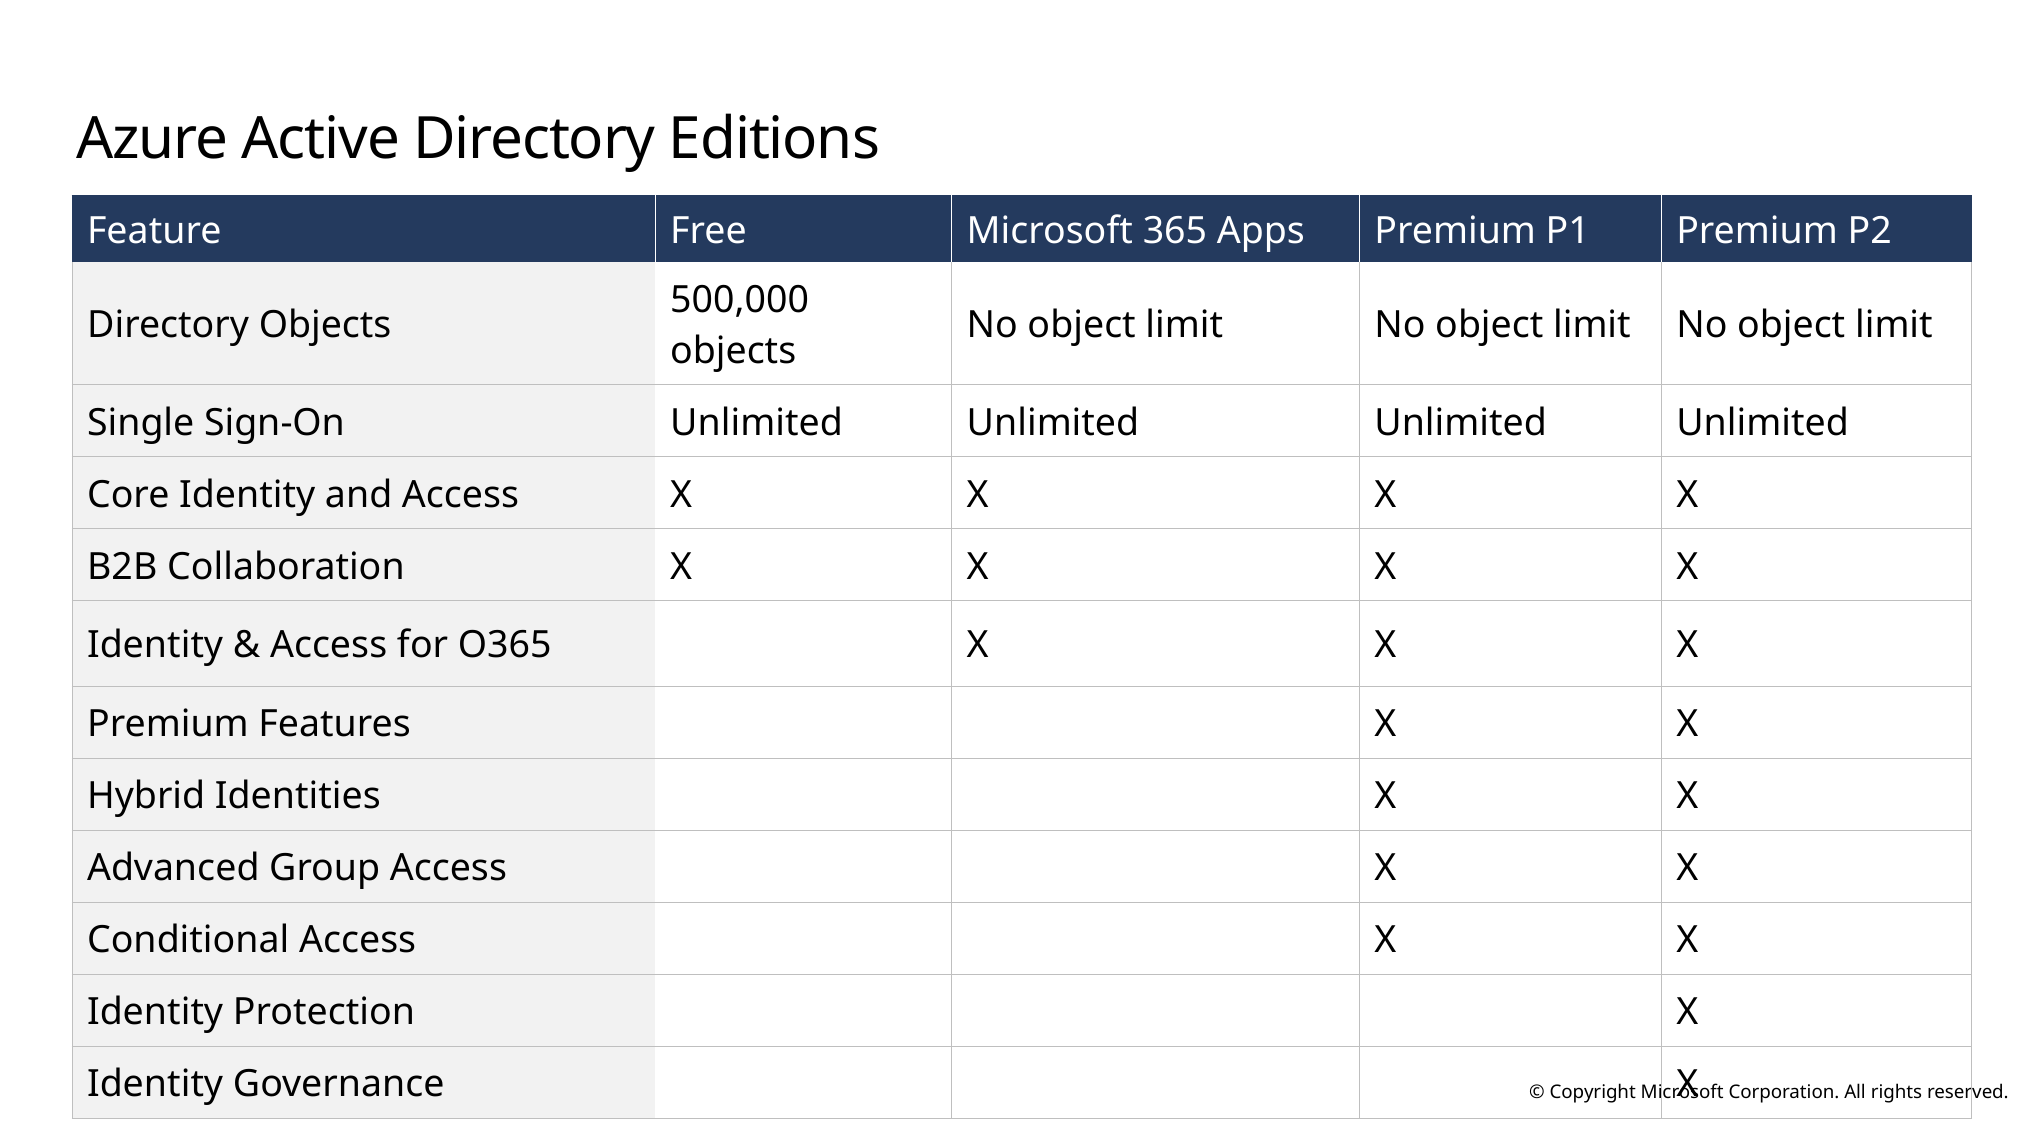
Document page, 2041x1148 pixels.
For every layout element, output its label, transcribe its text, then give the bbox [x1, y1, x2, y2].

table_cell No object limit [1662, 262, 1971, 384]
table_cell Identity Governance [73, 1047, 655, 1118]
table_cell Premium Features [73, 687, 655, 758]
table_cell Unlimited [952, 385, 1359, 456]
table_cell No object limit [1360, 262, 1661, 384]
table_header Microsoft 365 Apps [952, 196, 1359, 262]
table_cell X [655, 529, 951, 600]
table_cell X [1662, 529, 1971, 600]
table_cell Core Identity and Access [73, 457, 655, 528]
table_cell [952, 687, 1359, 758]
table_header Premium P2 [1662, 196, 1971, 262]
table_cell [952, 903, 1359, 974]
table_cell [655, 831, 951, 902]
table_cell [655, 1047, 951, 1118]
table_cell [655, 903, 951, 974]
table_cell X [952, 457, 1359, 528]
table_cell X [1360, 759, 1661, 830]
table_cell X [1360, 903, 1661, 974]
table_cell X [952, 601, 1359, 686]
table_cell [952, 759, 1359, 830]
table_cell B2B Collaboration [73, 529, 655, 600]
table_cell Identity & Access for O365 [73, 601, 655, 686]
table_cell Unlimited [1662, 385, 1971, 456]
table_cell X [1360, 831, 1661, 902]
table_cell X [1360, 529, 1661, 600]
table_cell Unlimited [655, 385, 951, 456]
table_cell X [1662, 1047, 1971, 1118]
table_cell [952, 1047, 1359, 1118]
table_cell [655, 975, 951, 1046]
table_cell X [655, 457, 951, 528]
table_header Free [656, 196, 951, 262]
table_header Feature [73, 196, 655, 262]
table_cell X [1662, 975, 1971, 1046]
title Azure Active Directory Editions [76, 103, 1969, 172]
table_cell Conditional Access [73, 903, 655, 974]
table_cell X [1360, 457, 1661, 528]
table_cell Hybrid Identities [73, 759, 655, 830]
table_cell X [1662, 457, 1971, 528]
table_cell [1360, 975, 1661, 1046]
table_header Premium P1 [1360, 196, 1661, 262]
table_cell X [1360, 687, 1661, 758]
table_cell 500,000 objects [655, 262, 951, 384]
table_cell Identity Protection [73, 975, 655, 1046]
table_cell [655, 601, 951, 686]
table_cell Single Sign-On [73, 385, 655, 456]
table_cell X [1662, 903, 1971, 974]
table_cell No object limit [952, 262, 1359, 384]
table_cell [952, 831, 1359, 902]
table_cell X [1360, 601, 1661, 686]
table_cell [1360, 1047, 1661, 1118]
table_cell [655, 759, 951, 830]
table_cell X [1662, 759, 1971, 830]
table_cell Unlimited [1360, 385, 1661, 456]
table_cell X [952, 529, 1359, 600]
table_cell X [1662, 831, 1971, 902]
table_cell [952, 975, 1359, 1046]
table_cell Directory Objects [73, 262, 655, 384]
table_cell [655, 687, 951, 758]
table_cell Advanced Group Access [73, 831, 655, 902]
table_cell X [1662, 687, 1971, 758]
table_cell X [1662, 601, 1971, 686]
